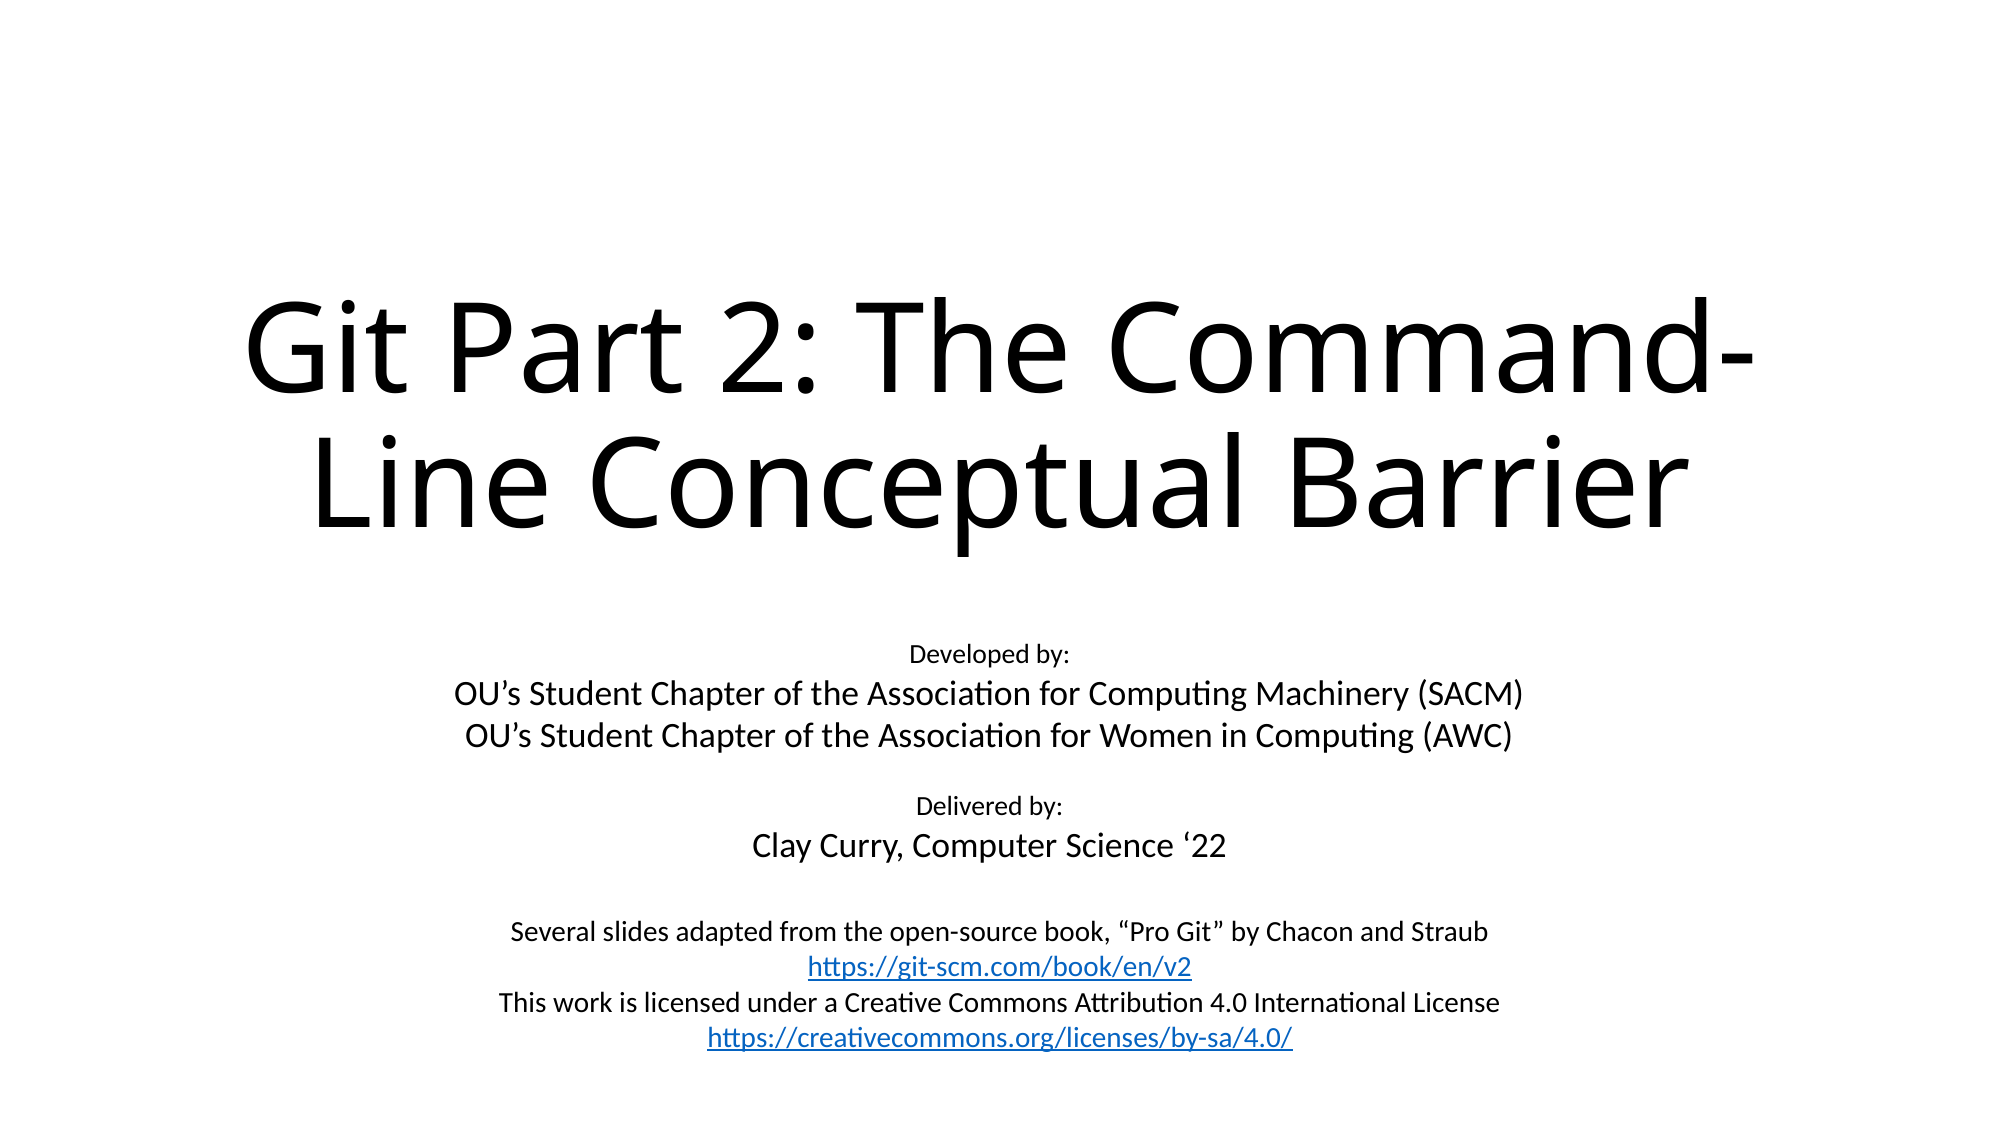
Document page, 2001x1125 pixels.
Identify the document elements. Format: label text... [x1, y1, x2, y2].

text_box Developed by: OU’s Student Chapter of the Association for Computing Machinery (SACM) OU’s Student Chapter of the Association for Women in Computing (AWC) Delivered by: Clay Curry, Computer Science ‘22 [239, 628, 1740, 873]
subtitle Several slides adapted from the open-source book, “Pro Git” by Chacon and Straub https://git-scm.com/book/en/v2 This work is licensed under a Creative Commons Attribution 4.0 International License https://creativecommons.org/licenses/by-sa/4.0/ [249, 905, 1750, 1096]
title Git Part 2: The Command-Line Conceptual Barrier [138, 170, 1862, 563]
